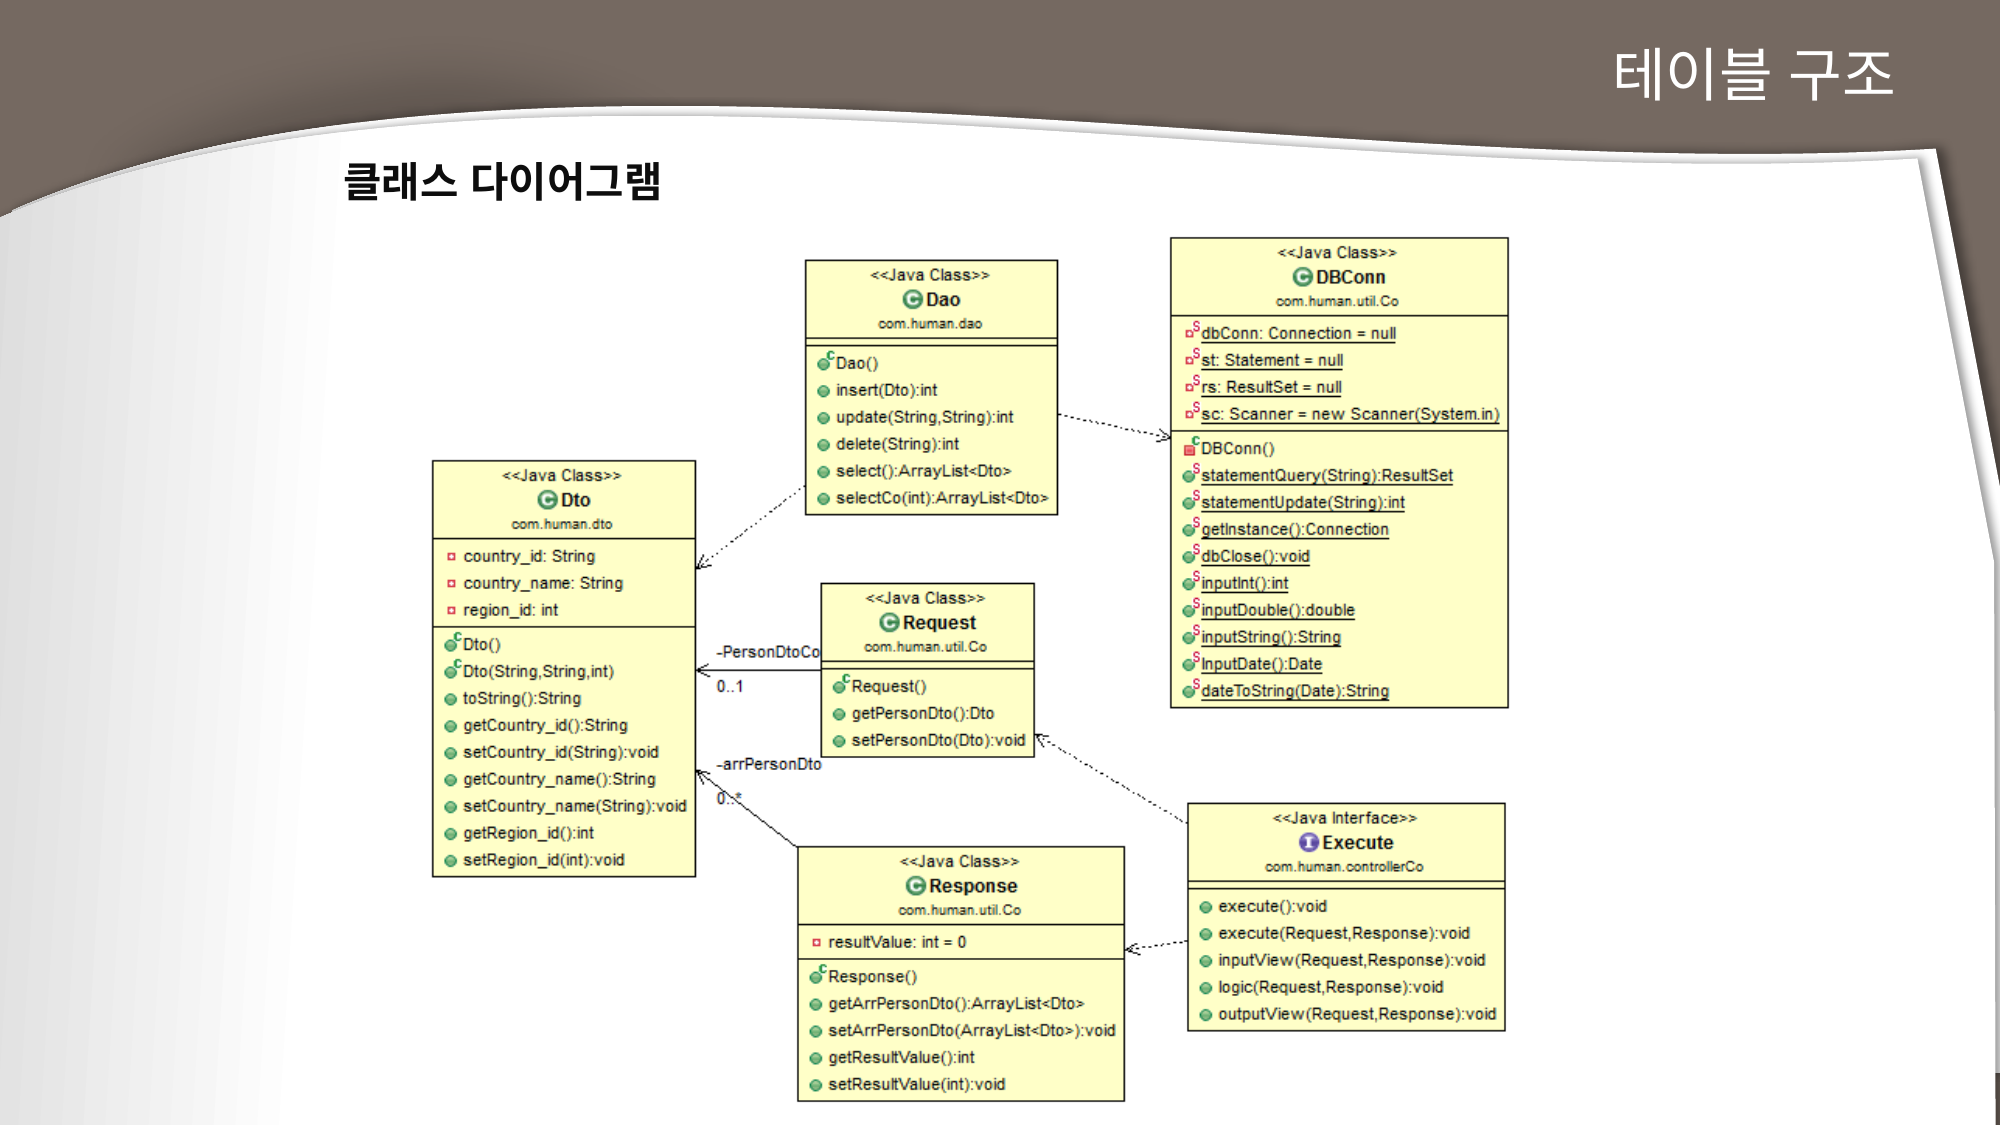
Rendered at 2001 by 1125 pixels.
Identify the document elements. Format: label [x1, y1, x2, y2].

text_box [0, 24, 2000, 1125]
